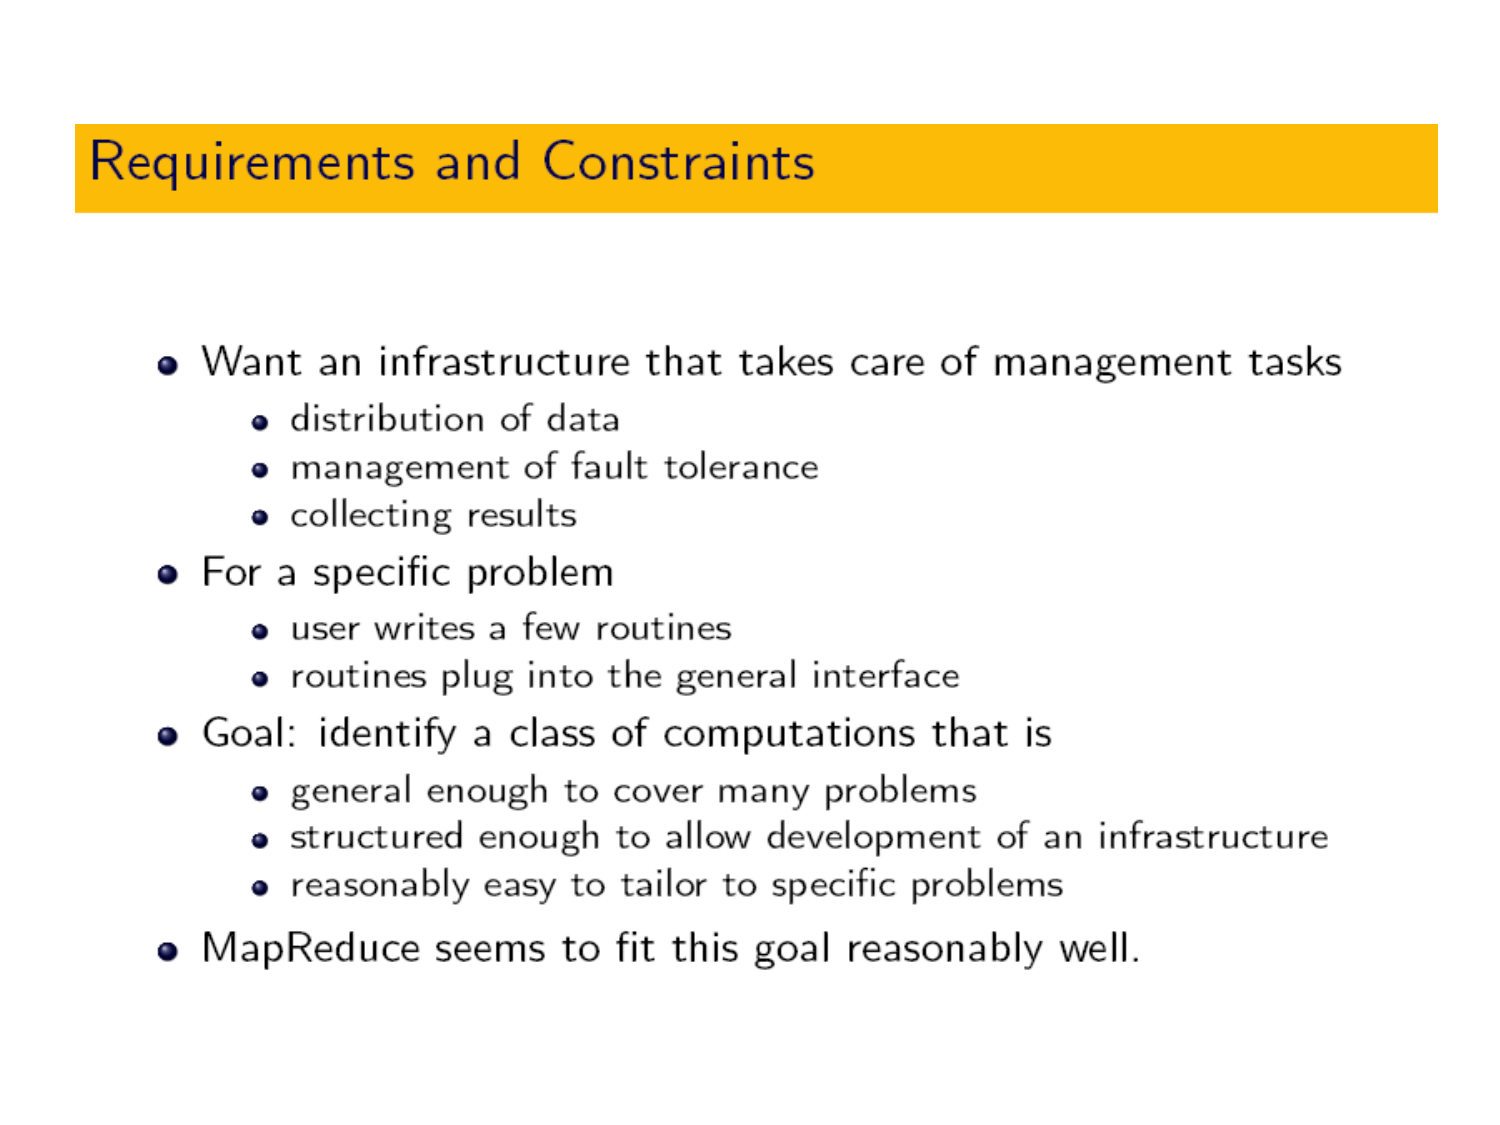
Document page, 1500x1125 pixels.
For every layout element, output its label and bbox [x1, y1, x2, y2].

list [74, 124, 1438, 1006]
